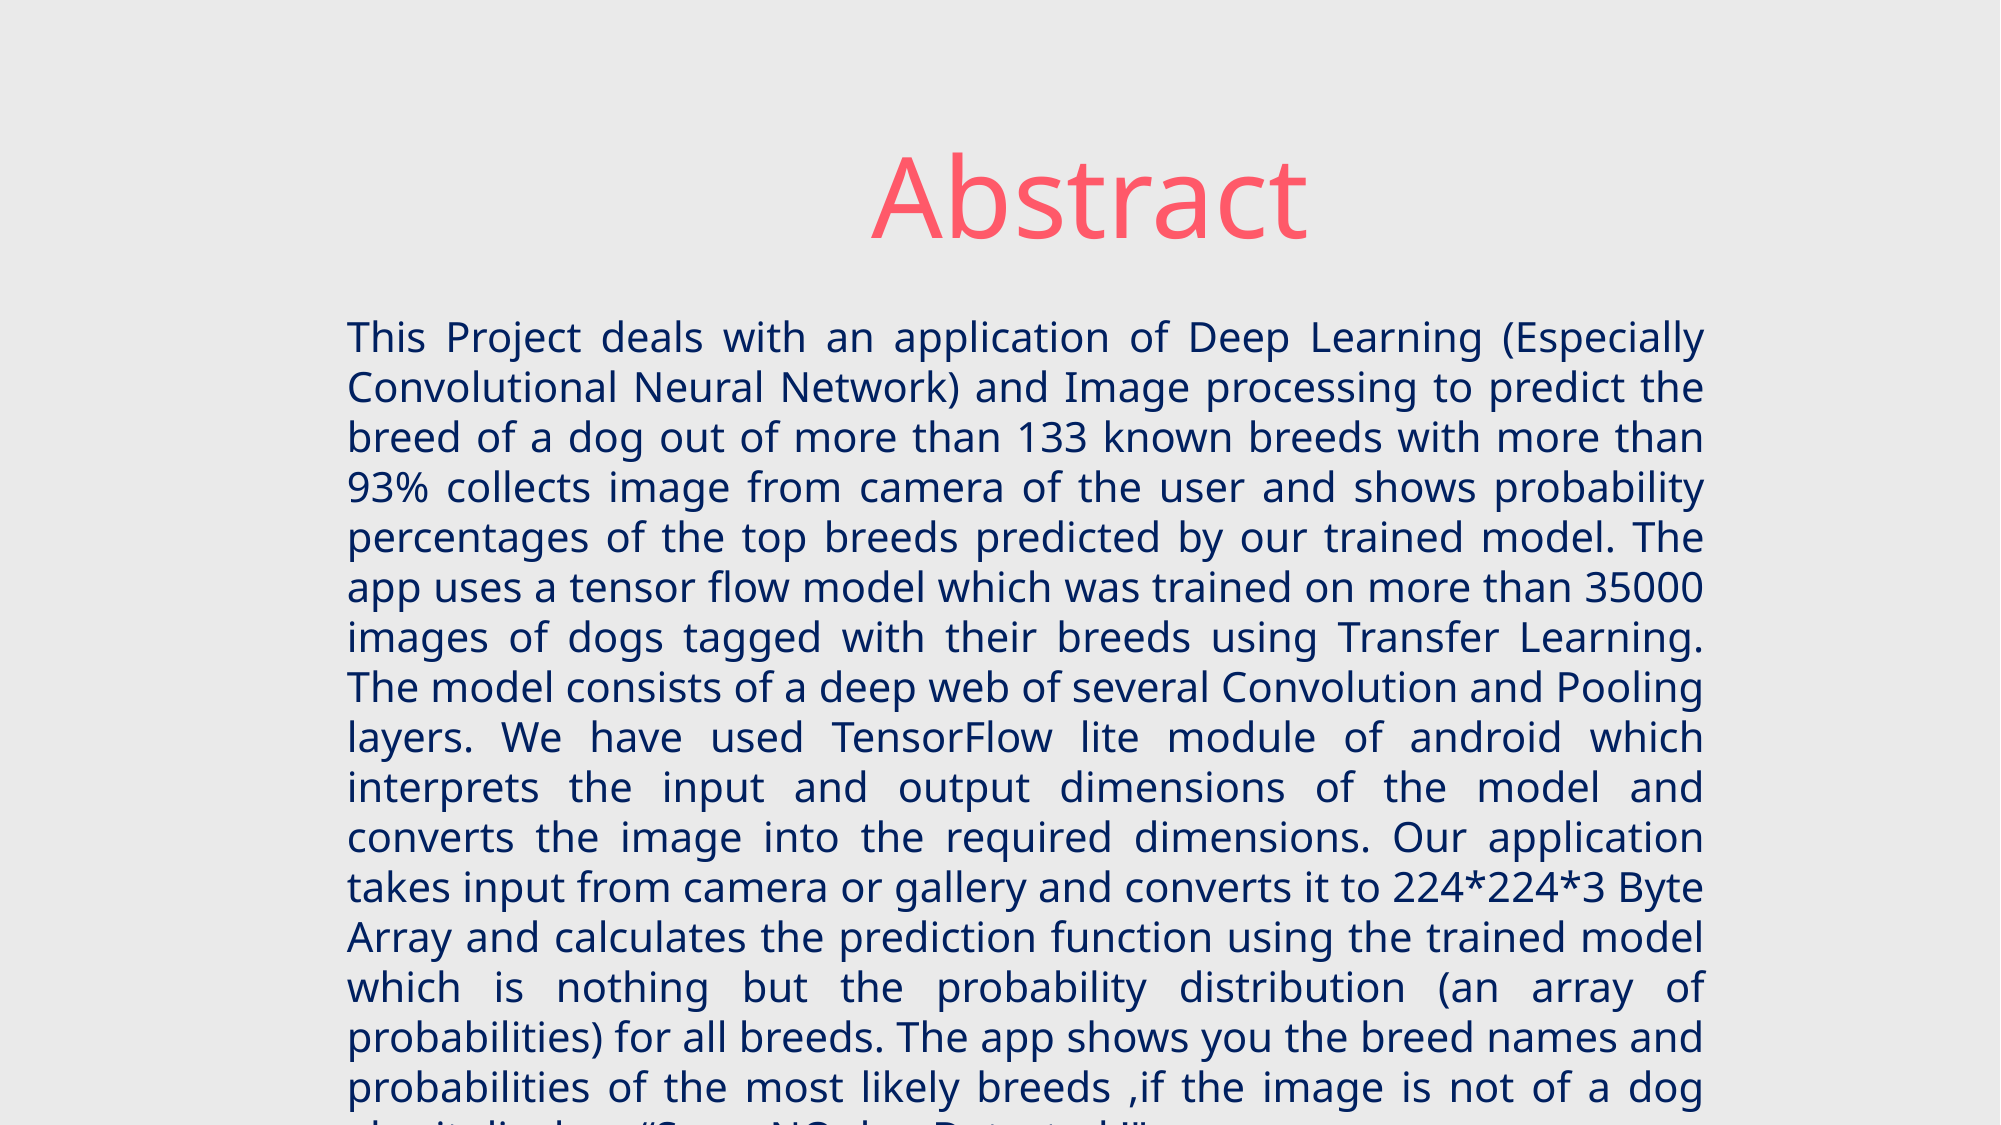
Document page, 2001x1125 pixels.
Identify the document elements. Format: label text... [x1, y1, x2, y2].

text_box Abstract This Project deals with an application of Deep Learning (Especially Convolutional Neural Network) and Image processing to predict the breed of a dog out of more than 133 known breeds with more than 93% collects image from camera of the user and shows probability percentages of the top breeds predicted by our trained model. The app uses a tensor flow model which was trained on more than 35000 images of dogs tagged with their breeds using Transfer Learning. The model consists of a deep web of several Convolution and Pooling layers. We have used TensorFlow lite module of android which interprets the input and output dimensions of the model and converts the image into the required dimensions. Our application takes input from camera or gallery and converts it to 224*224*3 Byte Array and calculates the prediction function using the trained model which is nothing but the probability distribution (an array of probabilities) for all breeds. The app shows you the breed names and probabilities of the most likely breeds ,if the image is not of a dog else it displays “Sorry NO dog Detected !". [332, 68, 1720, 1125]
